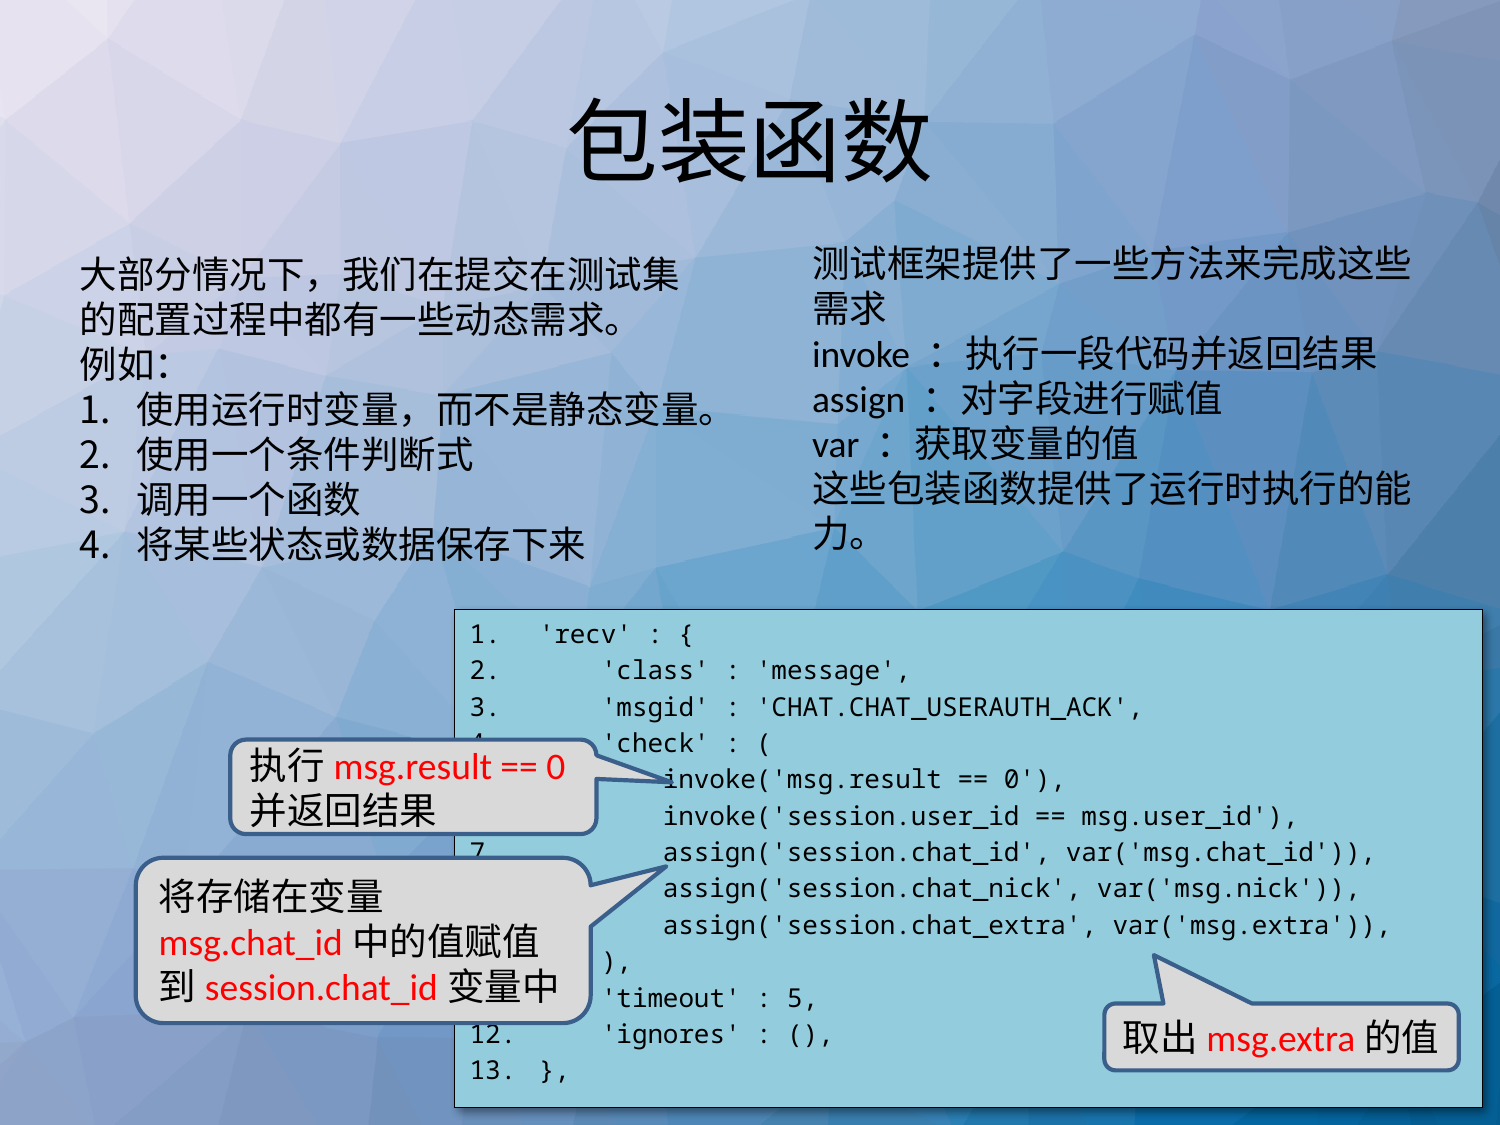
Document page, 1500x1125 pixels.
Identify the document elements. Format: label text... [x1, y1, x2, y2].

text_box 大部分情况下，我们在提交在测试集的配置过程中都有一些动态需求。 例如： 使用运行时变量，而不是静态变量。 使用一个条件判断式 调用一个函数 将某些状态或数据保存下来 [64, 243, 715, 574]
text_box 取出msg.extra的值 [1102, 953, 1461, 1073]
text_box 测试框架提供了一些方法来完成这些需求 invoke ：执行一段代码并返回结果 assign ：对字段进行赋值 var ：获取变量的值 这些包装函数提供了运行时执行的能力。 [797, 232, 1436, 563]
text_box 执行msg.result == 0 并返回结果 [228, 737, 674, 837]
list 'recv' : { 'class' : 'message', 'msgid' : 'CHAT.CHAT_USERAUTH_ACK', 'check' : ( invoke('msg.result == 0'), invoke('session.user_id == msg.user_id'), assign('session.chat_id', var('msg.chat_id')), assign('session.chat_nick', var('msg.nick')), assign('session.chat_extra', var('msg.extra')), ), 'timeout' : 5, 'ignores' : (), }, [454, 609, 1483, 1108]
title 包装函数 [75, 45, 1425, 233]
text_box 将存储在变量msg.chat_id中的值赋值到session.chat_id变量中 [133, 855, 669, 1026]
picture [0, 0, 1500, 1125]
